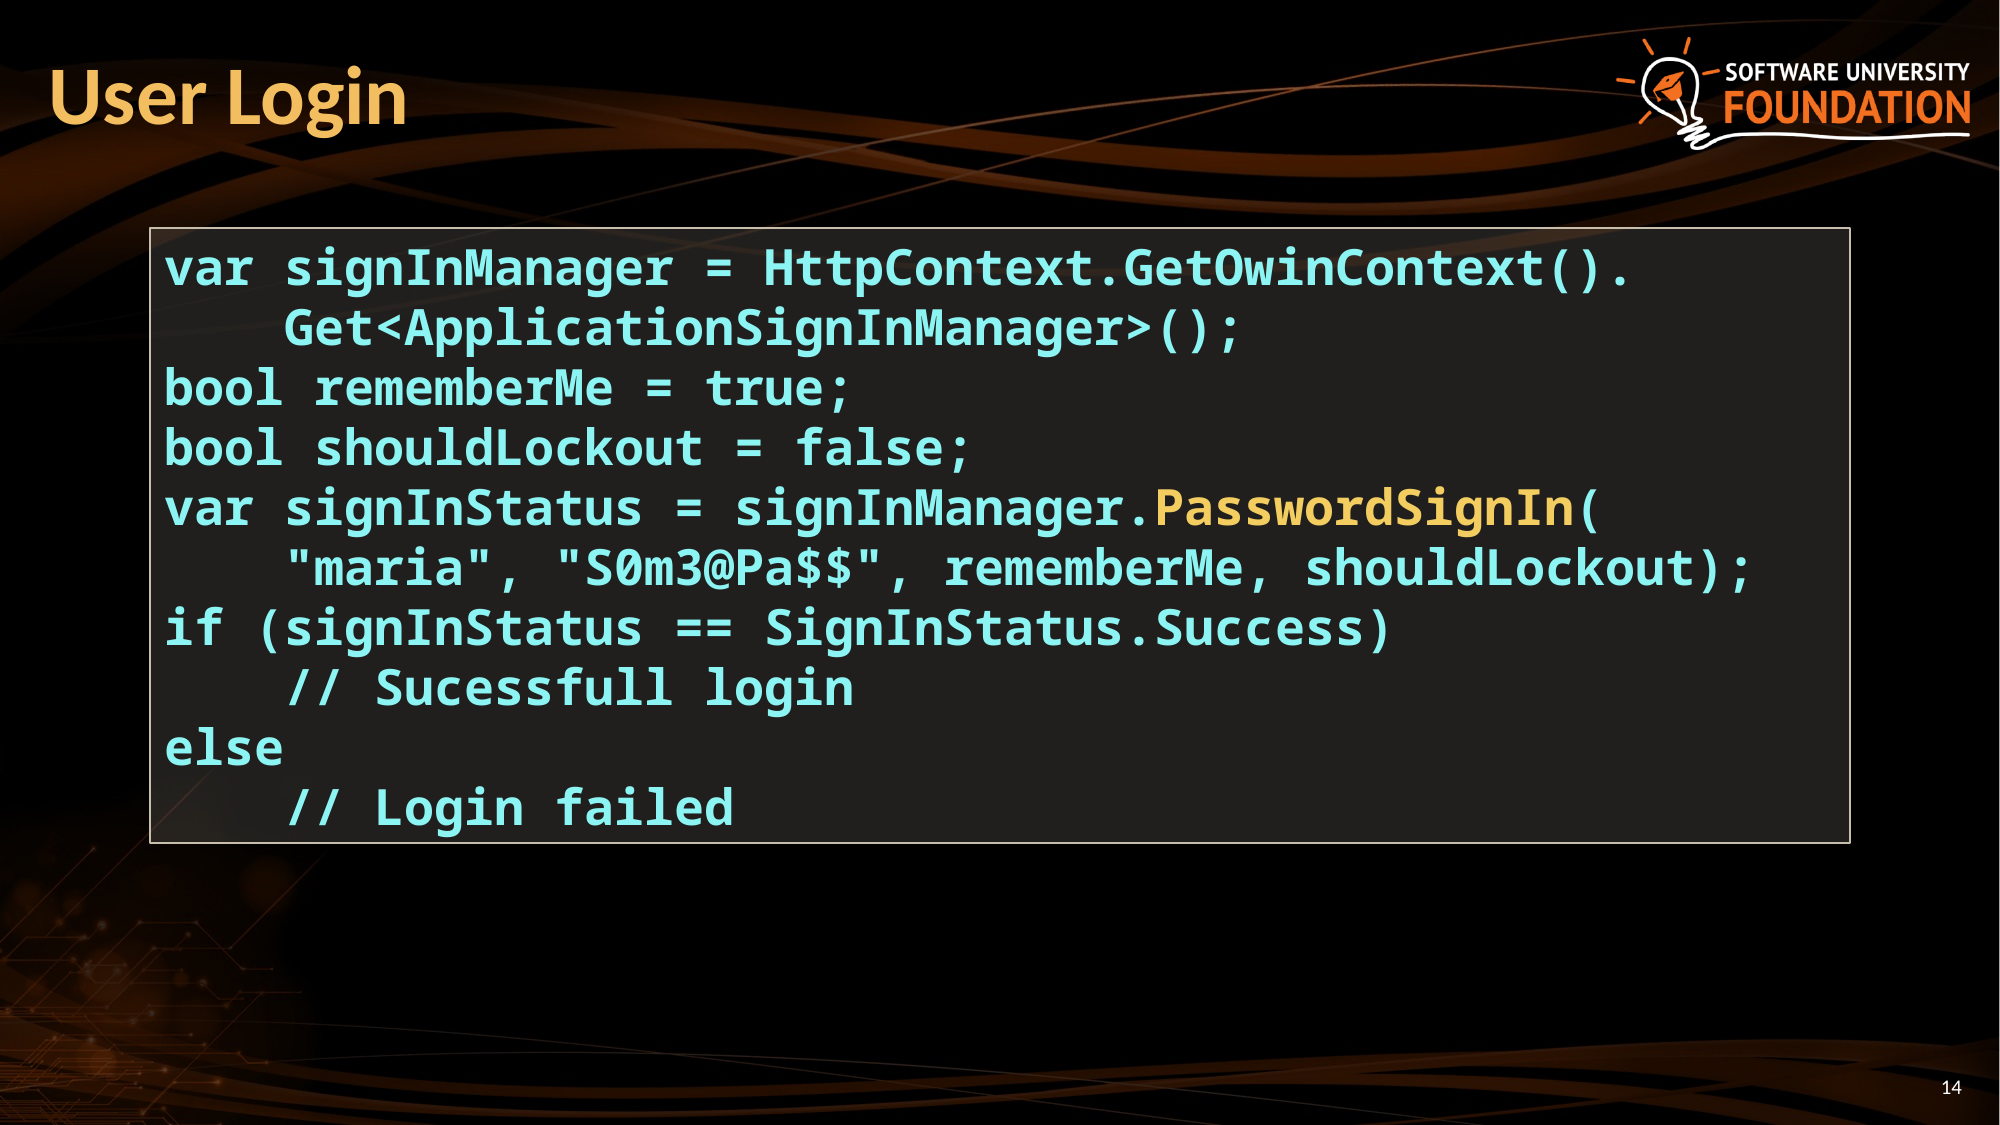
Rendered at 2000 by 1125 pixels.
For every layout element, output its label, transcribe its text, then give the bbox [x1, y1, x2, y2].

picture [0, 0, 2000, 1125]
slide_number 14 [1897, 1070, 1968, 1103]
text_box var signInManager = HttpContext.GetOwinContext(). Get<ApplicationSignInManager>(); bool rememberMe = true; bool shouldLockout = false; var signInStatus = signInManager.PasswordSignIn( "maria", "S0m3@Pa$$", rememberMe, shouldLockout); if (signInStatus == SignInStatus.Success) // Sucessfull login else // Login failed [149, 228, 1850, 844]
title User Login [30, 6, 1602, 189]
